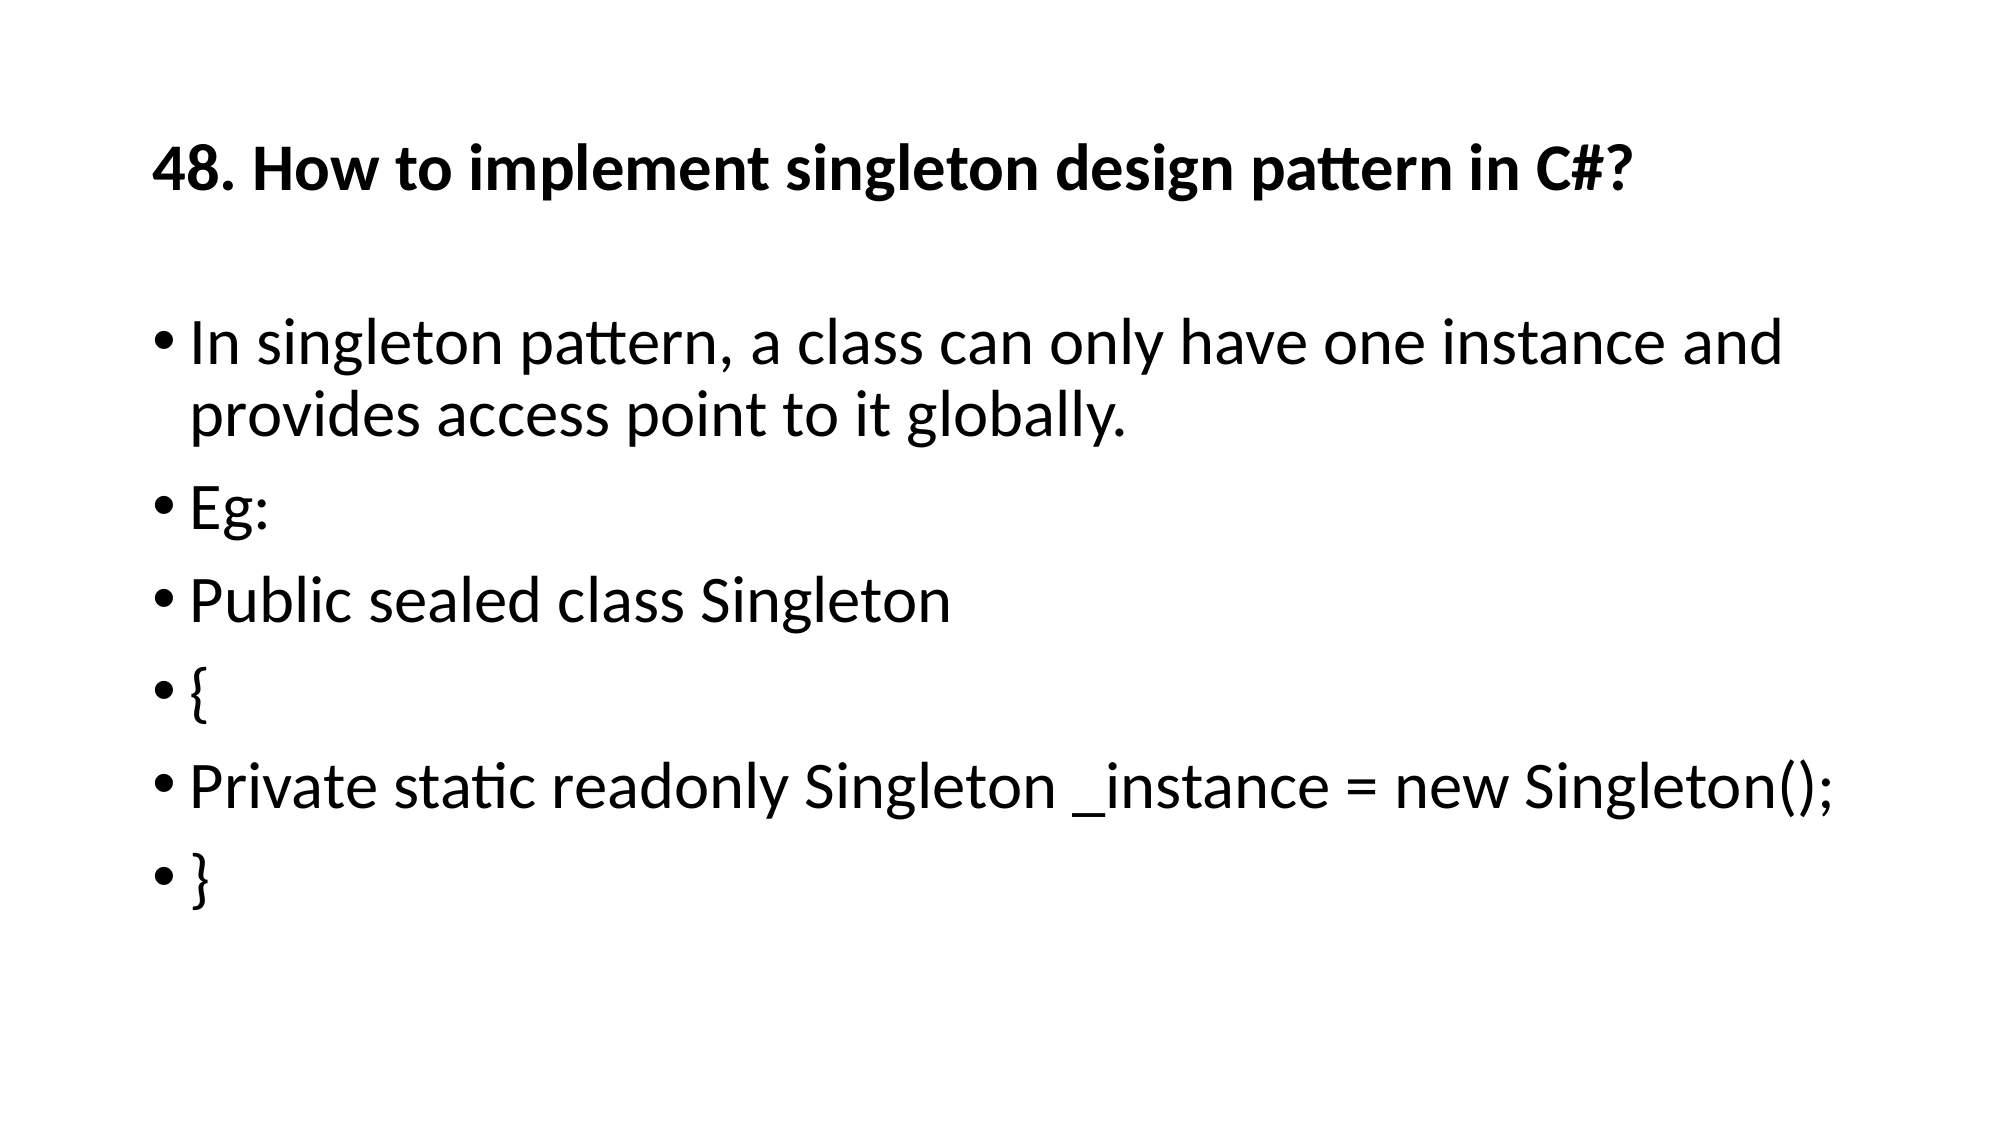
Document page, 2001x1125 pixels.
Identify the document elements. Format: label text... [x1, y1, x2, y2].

title 48. How to implement singleton design pattern in C#? [137, 59, 1863, 278]
list In singleton pattern, a class can only have one instance and provides access point to it globally. Eg: Public sealed class Singleton { Private static readonly Singleton _instance = new Singleton(); } [137, 299, 1863, 1014]
